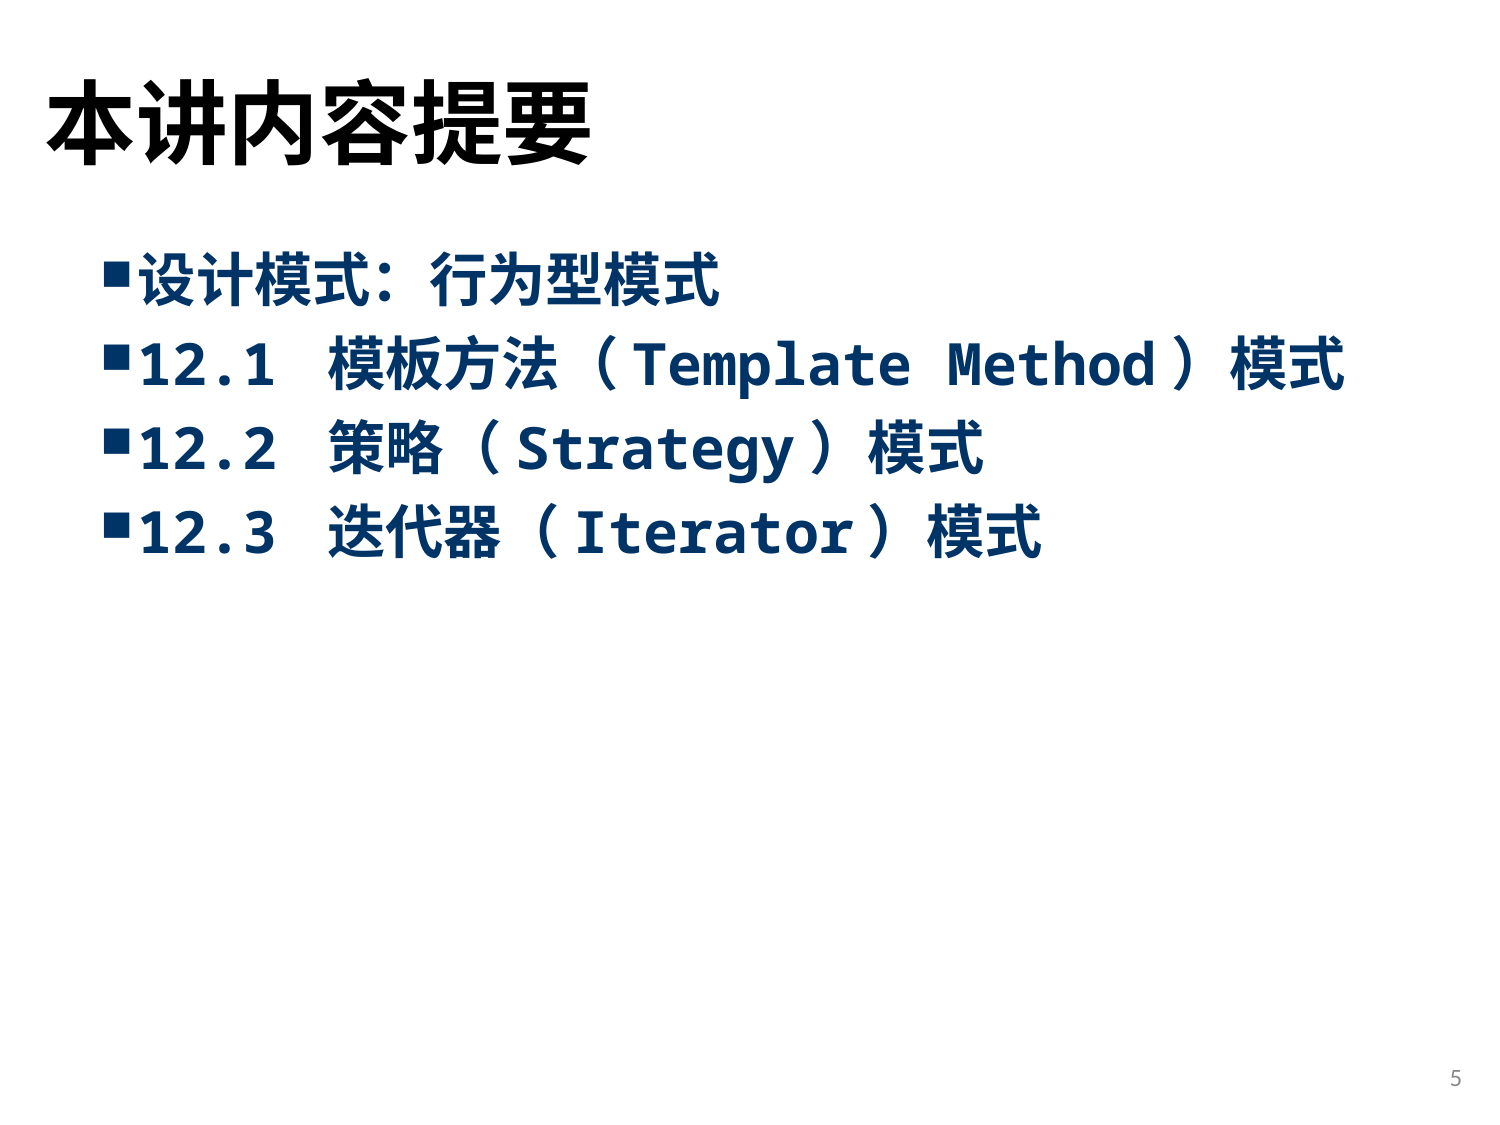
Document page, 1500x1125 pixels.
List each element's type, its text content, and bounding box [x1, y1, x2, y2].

slide_number 5 [1139, 1046, 1478, 1107]
title 本讲内容提要 [29, 19, 1324, 237]
list 设计模式：行为型模式 12.1 模板方法（Template Method）模式 12.2 策略（Strategy）模式 12.3 迭代器（Iterator）模式 [85, 244, 1483, 1024]
